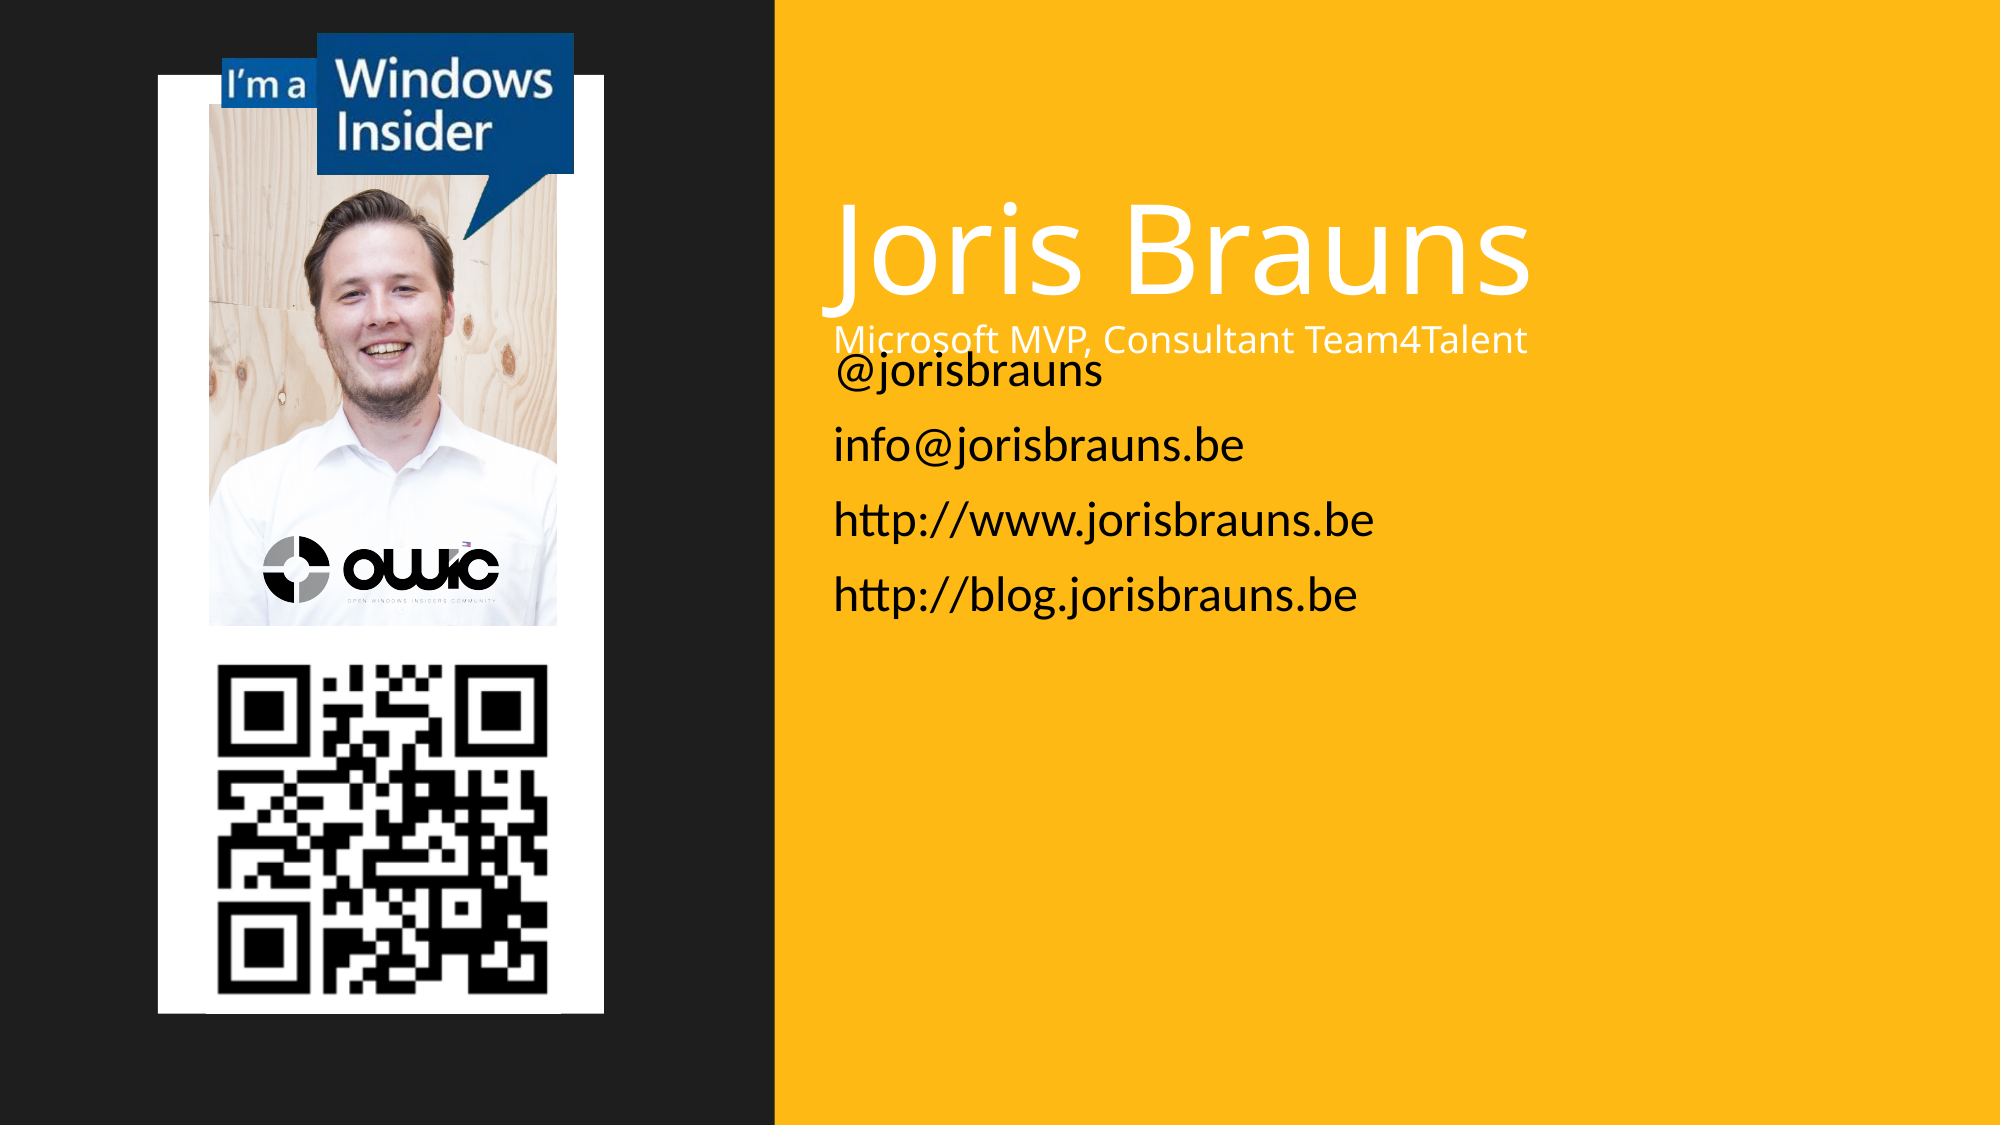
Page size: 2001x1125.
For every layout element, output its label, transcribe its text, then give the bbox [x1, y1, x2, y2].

title Joris Brauns Microsoft MVP, Consultant Team4Talent [818, 253, 1967, 415]
subtitle @jorisbrauns info@jorisbrauns.be http://www.jorisbrauns.be http://blog.jorisbrauns.be [818, 255, 1937, 971]
picture [206, 658, 561, 1014]
picture [209, 28, 582, 627]
text_box [157, 74, 605, 1015]
text_box [0, 0, 776, 1125]
